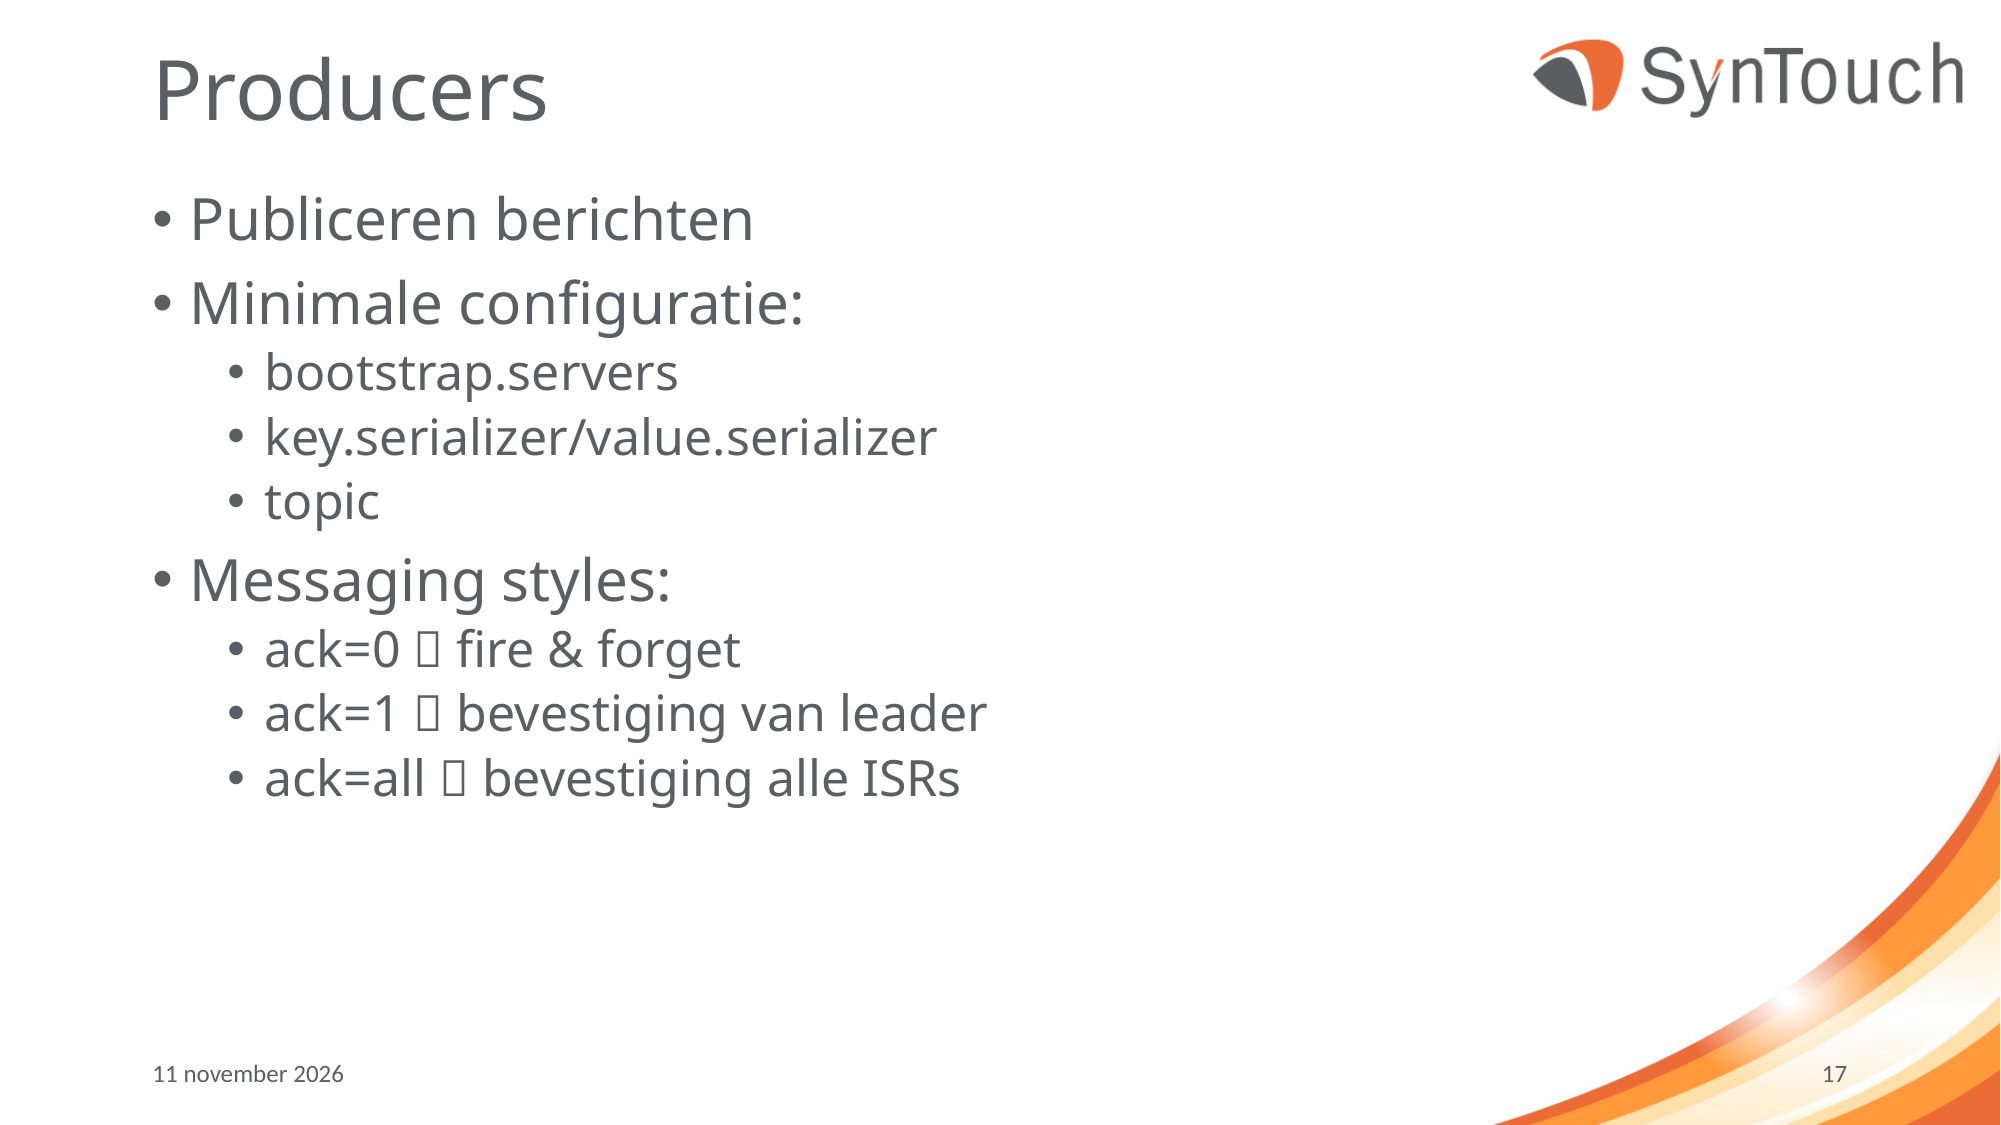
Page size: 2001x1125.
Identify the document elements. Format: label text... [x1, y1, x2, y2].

list Publiceren berichten Minimale configuratie: bootstrap.servers key.serializer/value.serializer topic Messaging styles: ack=0  fire & forget ack=1  bevestiging van leader ack=all  bevestiging alle ISRs [137, 182, 1863, 1014]
picture [0, 0, 2001, 1125]
slide_number 17 [1412, 1042, 1863, 1103]
slide_number september ’19 [137, 1042, 588, 1103]
title Producers [137, 23, 1527, 163]
